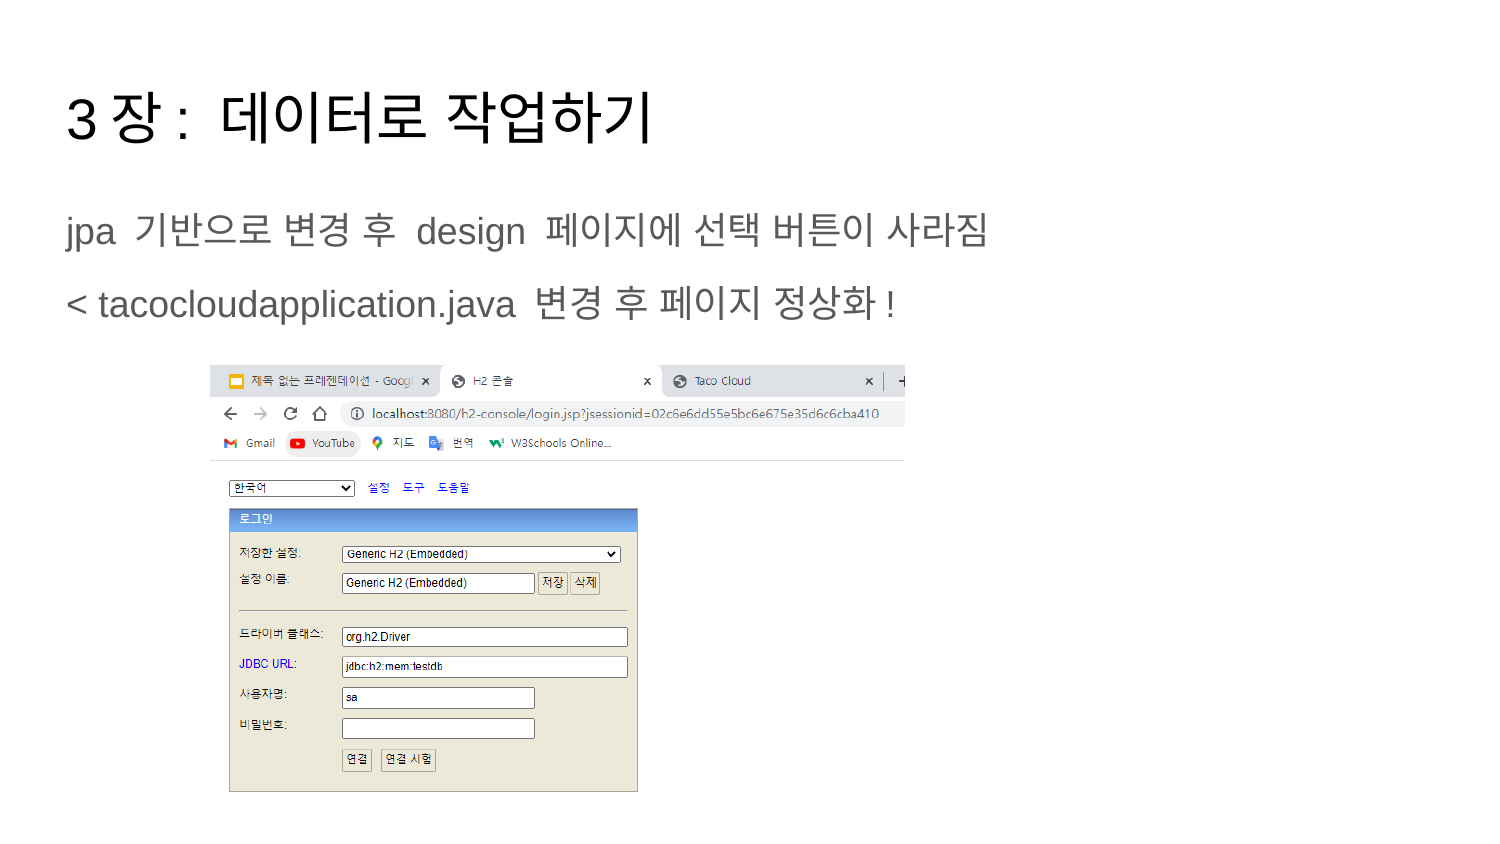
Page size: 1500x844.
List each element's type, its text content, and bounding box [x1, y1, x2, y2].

list jpa 기반으로 변경 후 design 페이지에 선택 버튼이 사라짐 < tacocloudapplication.java 변경 후 페이지 정상화! [51, 189, 1449, 750]
title 3장: 데이터로 작업하기 [51, 72, 1449, 167]
picture [209, 365, 905, 802]
